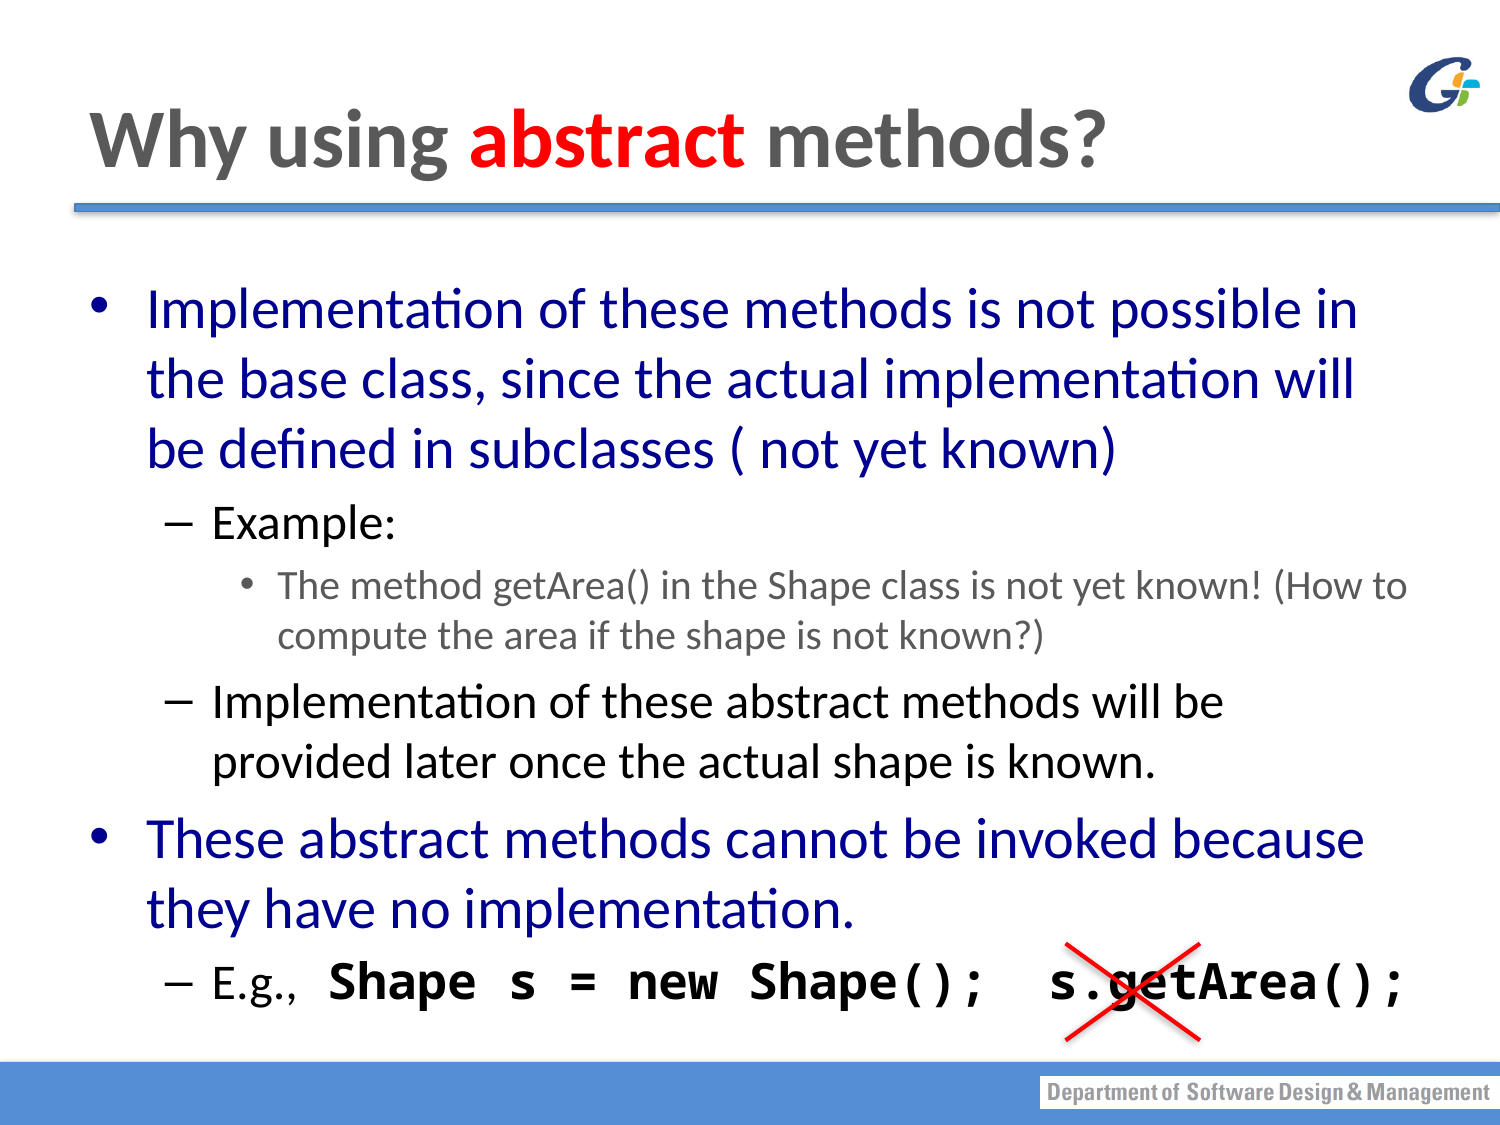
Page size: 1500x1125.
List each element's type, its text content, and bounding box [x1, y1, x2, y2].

title Why using abstract methods? [75, 76, 1425, 225]
list Implementation of these methods is not possible in the base class, since the actual implementation will be defined in subclasses ( not yet known) Example: The method getArea() in the Shape class is not yet known! (How to compute the area if the shape is not known?) Implementation of these abstract methods will be provided later once the actual shape is known. These abstract methods cannot be invoked because they have no implementation. E.g., Shape s = new Shape(); s.getArea(); [75, 262, 1425, 1064]
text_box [1065, 943, 1201, 1041]
picture [1040, 1076, 1500, 1109]
picture [1401, 50, 1482, 115]
